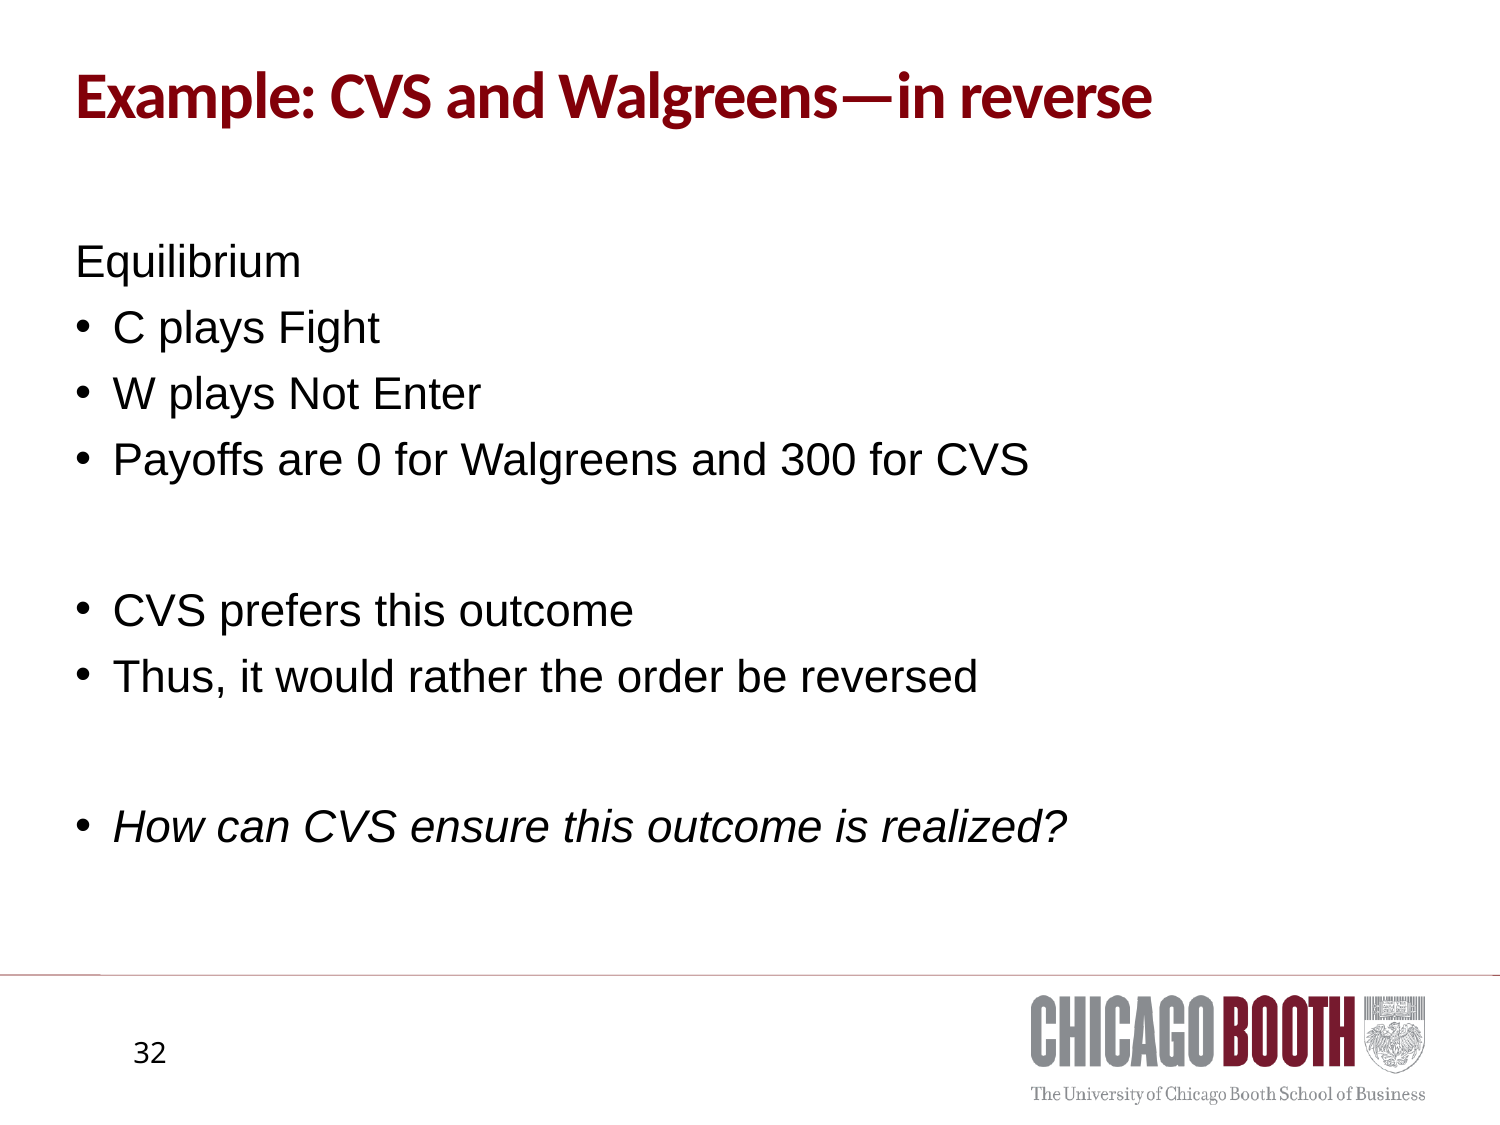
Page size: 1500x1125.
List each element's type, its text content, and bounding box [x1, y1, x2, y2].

picture [1031, 995, 1425, 1105]
title Example: CVS and Walgreens—in reverse [74, 43, 1426, 134]
list Equilibrium C plays Fight W plays Not Enter Payoffs are 0 for Walgreens and 300 for CVS CVS prefers this outcome Thus, it would rather the order be reversed How can CVS ensure this outcome is realized? [74, 165, 1426, 948]
